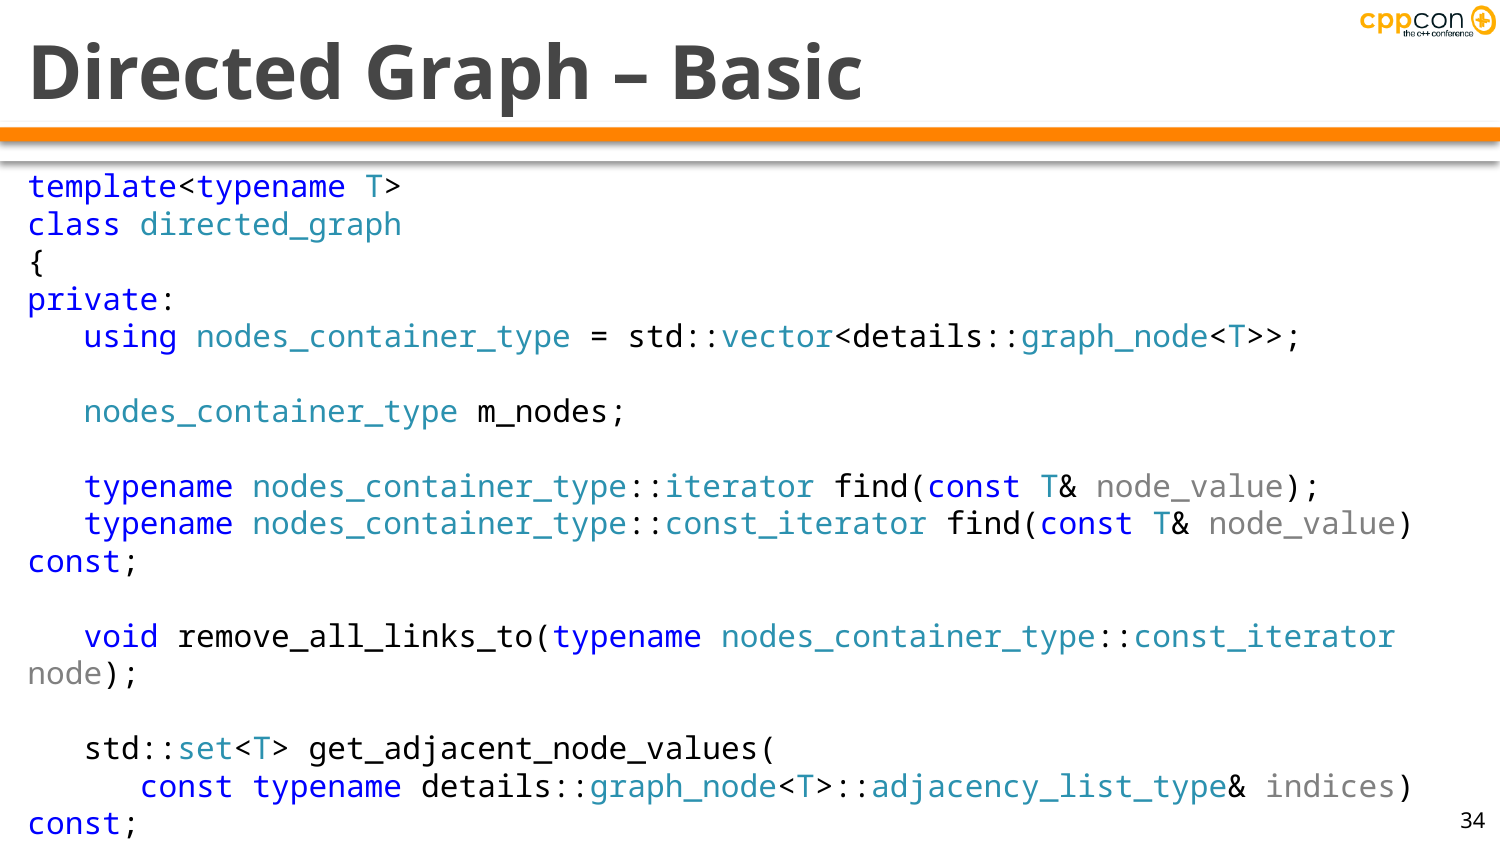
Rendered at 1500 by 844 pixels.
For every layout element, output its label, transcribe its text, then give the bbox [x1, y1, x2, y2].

title Directed Graph – Basic [12, 19, 1488, 122]
list template<typename T> class directed_graph { private: using nodes_container_type = std::vector<details::graph_node<T>>; nodes_container_type m_nodes; typename nodes_container_type::iterator find(const T& node_value); typename nodes_container_type::const_iterator find(const T& node_value) const; void remove_all_links_to(typename nodes_container_type::const_iterator node); std::set<T> get_adjacent_node_values( const typename details::graph_node<T>::adjacency_list_type& indices) const; }; [12, 159, 1488, 835]
picture [1356, 0, 1500, 57]
